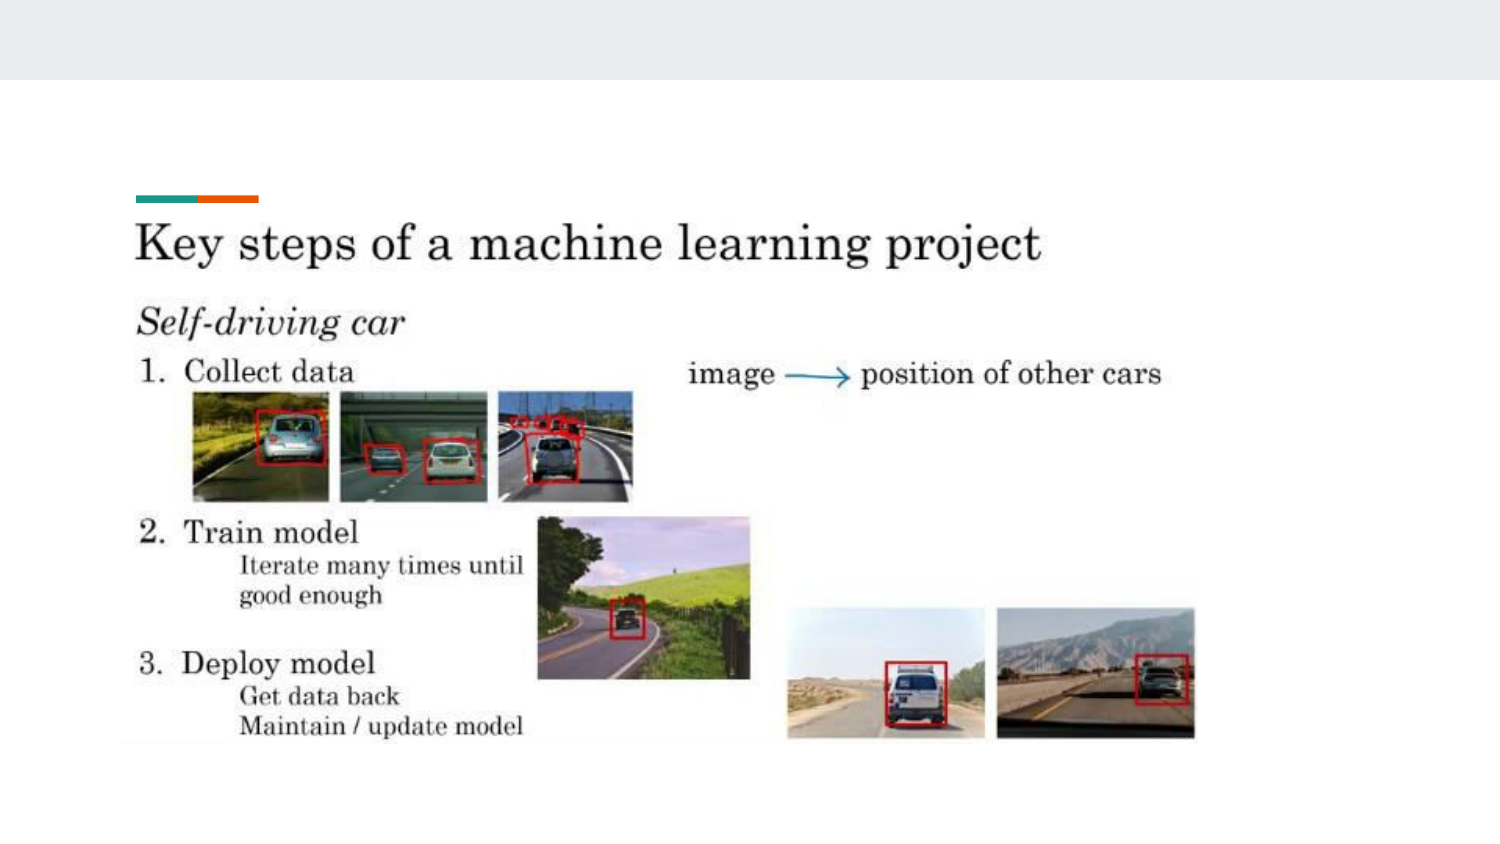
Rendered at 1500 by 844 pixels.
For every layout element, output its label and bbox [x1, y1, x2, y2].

picture [122, 222, 1199, 744]
